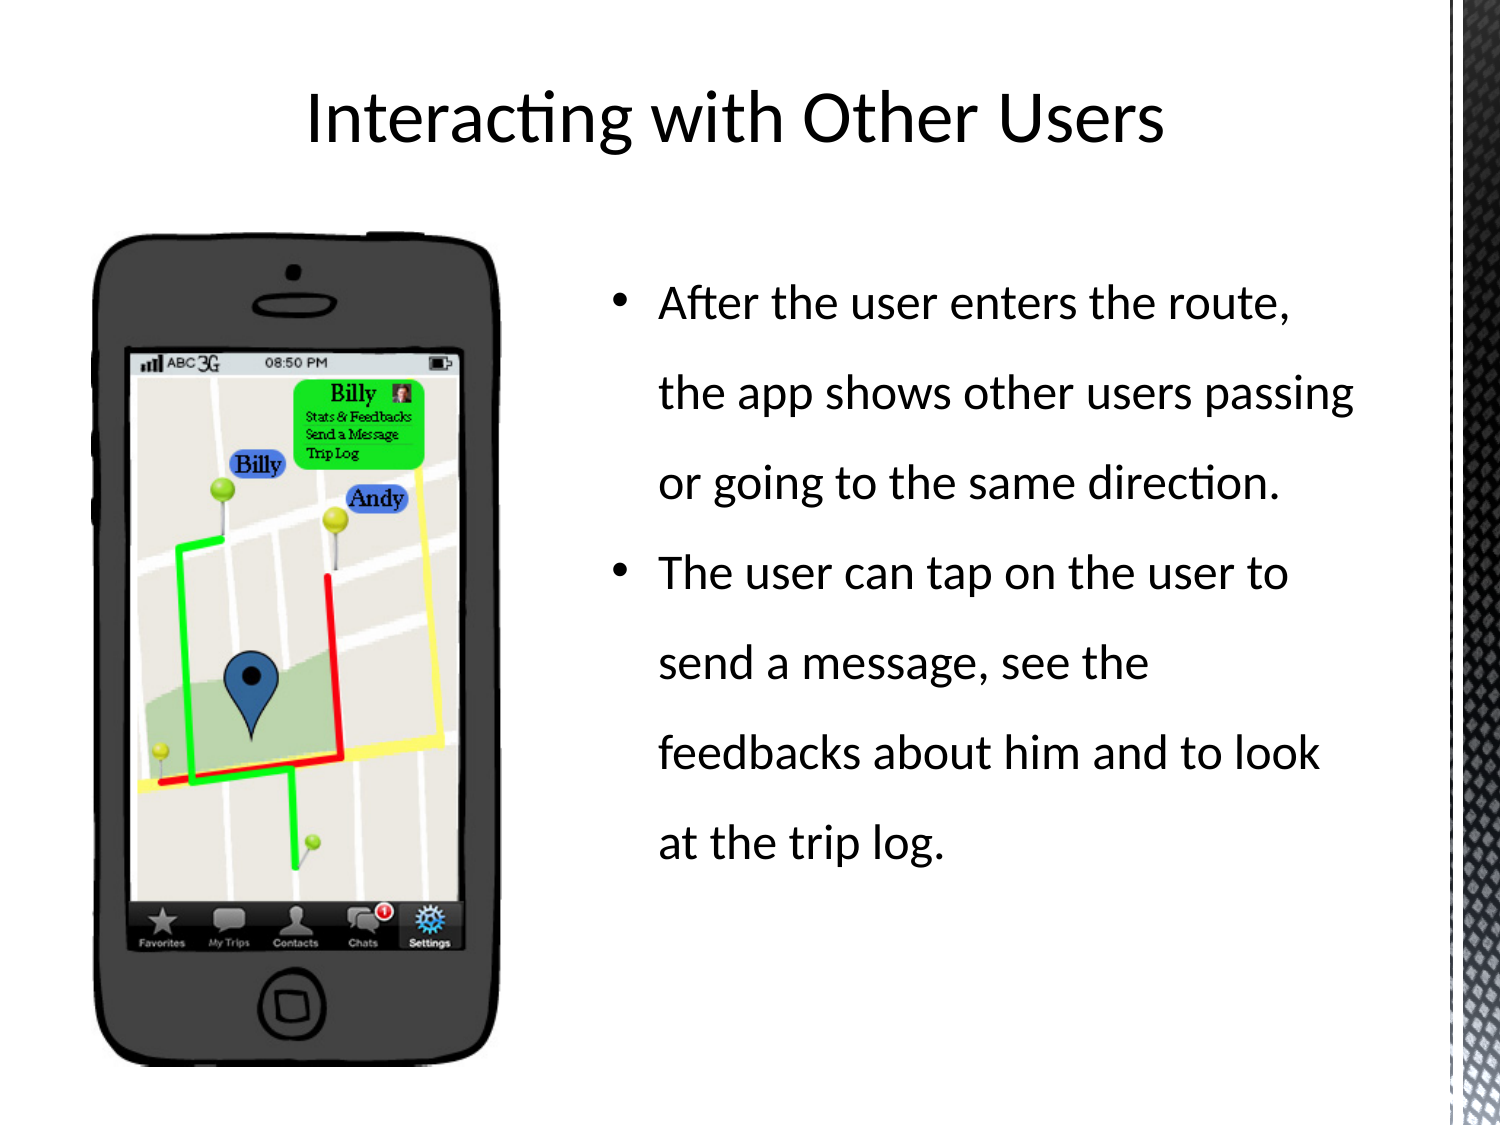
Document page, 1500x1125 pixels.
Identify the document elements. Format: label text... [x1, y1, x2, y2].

text_box After the user enters the route, the app shows other users passing or going to the same direction. The user can tap on the user to send a message, see the feedbacks about him and to look at the trip log. [596, 231, 1376, 877]
title Interacting with Other Users [190, 39, 1282, 185]
picture [1447, 0, 1500, 1125]
picture [90, 231, 503, 1067]
